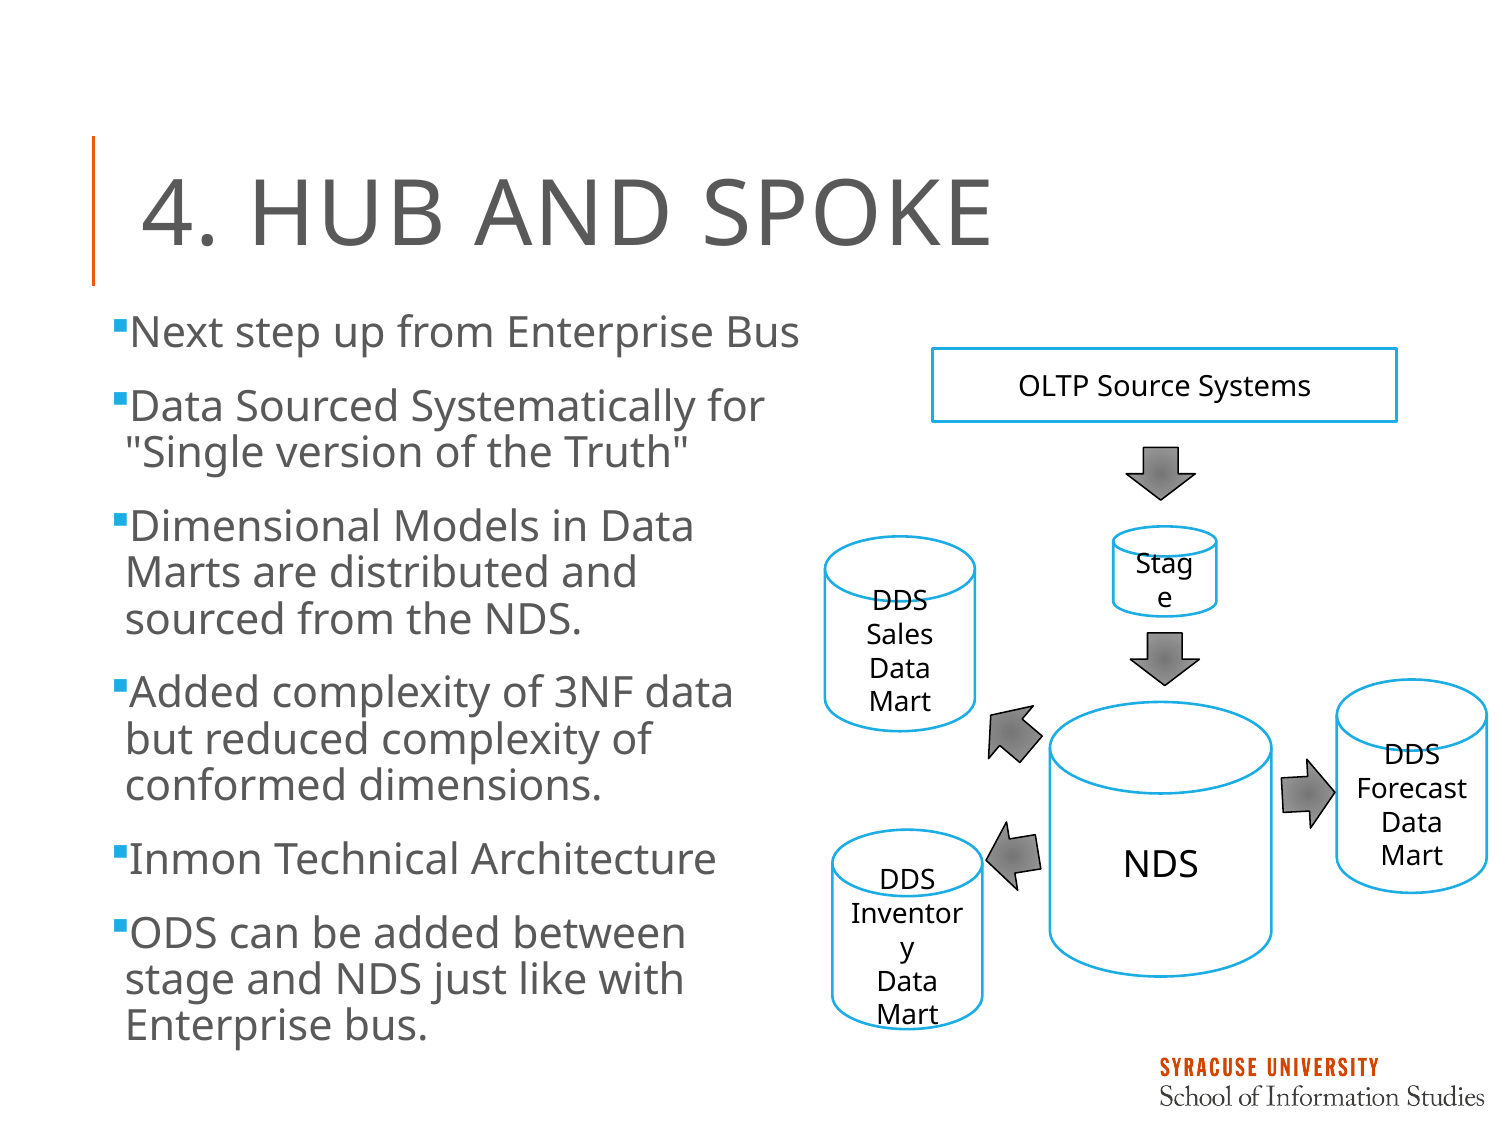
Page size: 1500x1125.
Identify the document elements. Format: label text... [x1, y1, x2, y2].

text_box OLTP Source Systems [931, 347, 1398, 423]
text_box DDS Sales Data Mart [823, 535, 977, 733]
text_box DDS Forecast Data Mart [1335, 678, 1489, 895]
text_box [985, 821, 1042, 891]
text_box [1280, 758, 1336, 829]
text_box DDS Inventory Data Mart [831, 828, 984, 1031]
text_box [1125, 446, 1197, 501]
text_box [987, 705, 1043, 764]
picture [1141, 1038, 1500, 1125]
list Next step up from Enterprise Bus Data Sourced Systematically for "Single version of the Truth" Dimensional Models in Data Marts are distributed and sourced from the NDS. Added complexity of 3NF data but reduced complexity of conformed dimensions. Inmon Technical Architecture ODS can be added between stage and NDS just like with Enterprise bus. [103, 303, 816, 1066]
text_box [1129, 632, 1201, 687]
text_box NDS [1048, 700, 1273, 978]
title 4. Hub And Spoke [126, 96, 1322, 342]
text_box Stage [1111, 525, 1218, 618]
